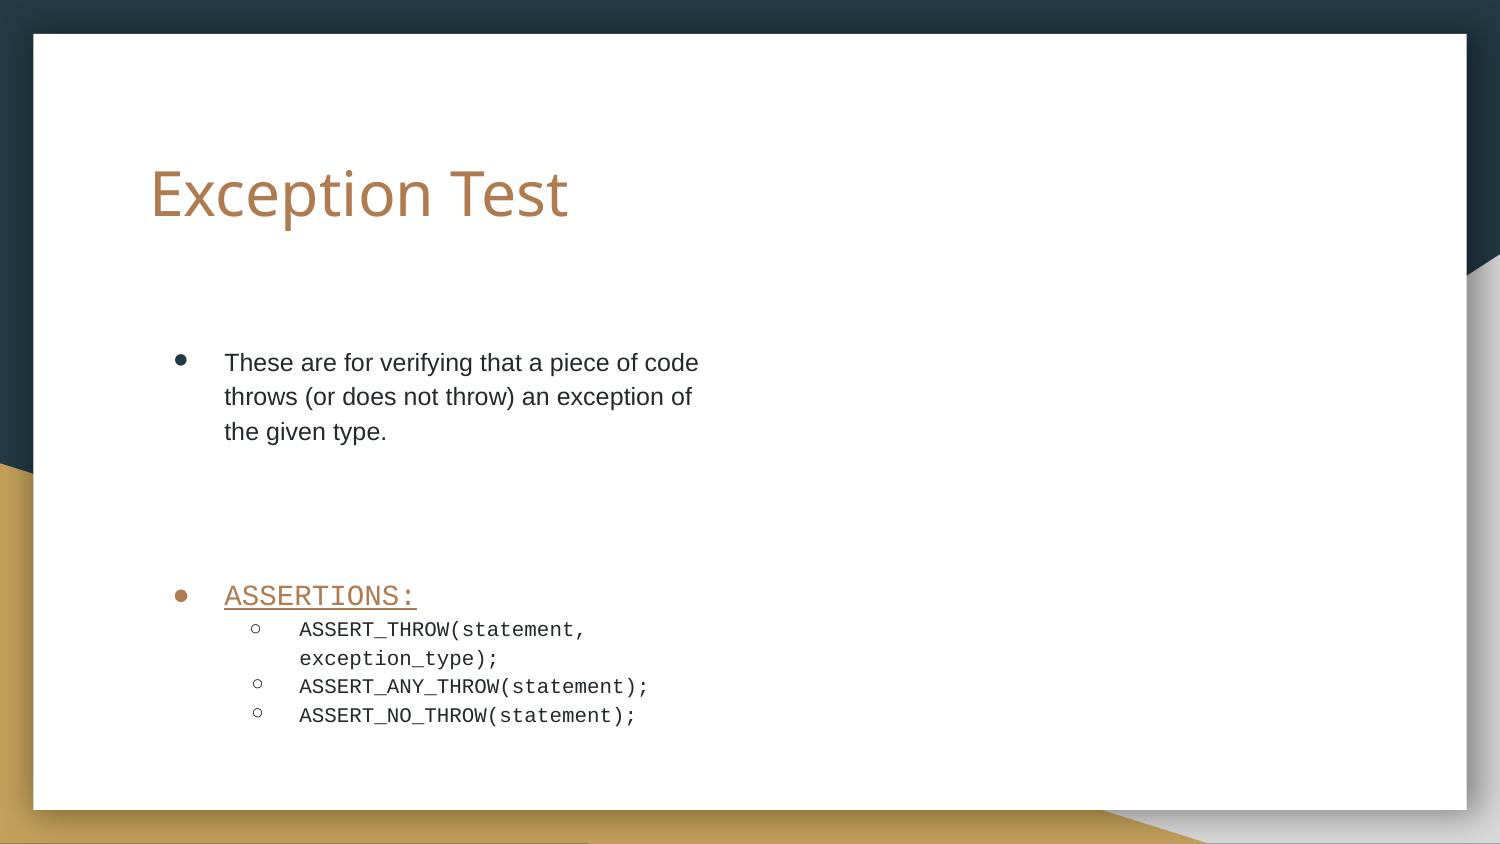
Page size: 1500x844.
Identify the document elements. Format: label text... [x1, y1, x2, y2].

list ASSERTIONS: ASSERT_THROW(statement, exception_type); ASSERT_ANY_THROW(statement); ASSERT_NO_THROW(statement); [134, 556, 750, 796]
title Exception Test [134, 138, 1366, 296]
list These are for verifying that a piece of code throws (or does not throw) an exception of the given type. [134, 326, 750, 556]
